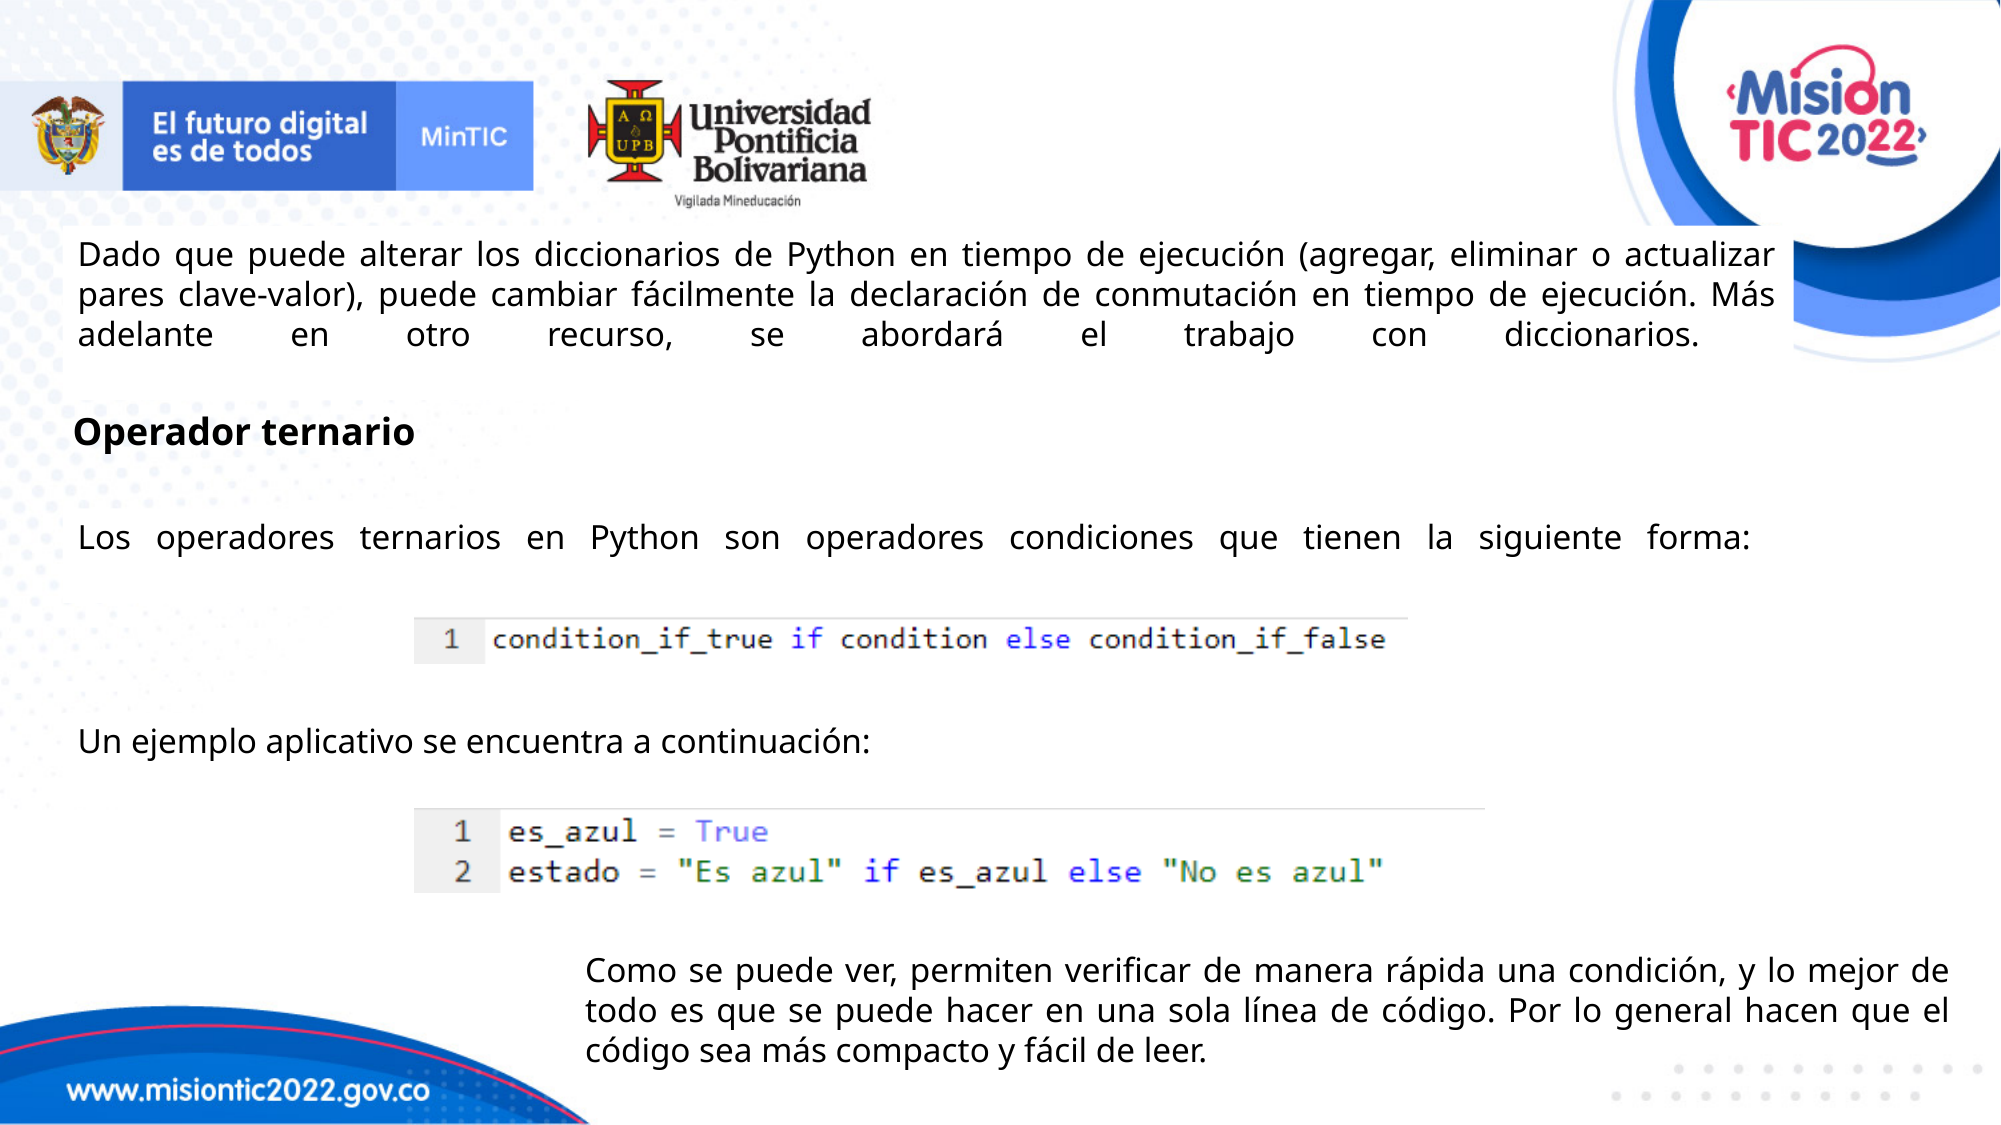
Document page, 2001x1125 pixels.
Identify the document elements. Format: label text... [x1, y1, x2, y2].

text_box Los operadores ternarios en Python son operadores condiciones que tienen la siguiente forma: [62, 508, 1794, 604]
text_box Como se puede ver, permiten verificar de manera rápida una condición, y lo mejor de todo es que se puede hacer en una sola línea de código. Por lo general hacen que el código sea más compacto y fácil de leer. [570, 942, 1967, 1077]
text_box Operador ternario [57, 358, 1558, 508]
text_box Dado que puede alterar los diccionarios de Python en tiempo de ejecución (agregar, eliminar o actualizar pares clave-valor), puede cambiar fácilmente la declaración de conmutación en tiempo de ejecución. Más adelante en otro recurso, se abordará el trabajo con diccionarios. [62, 225, 1794, 401]
text_box [129, 101, 1630, 225]
picture [0, 0, 2001, 1125]
text_box Un ejemplo aplicativo se encuentra a continuación: [62, 712, 1794, 808]
